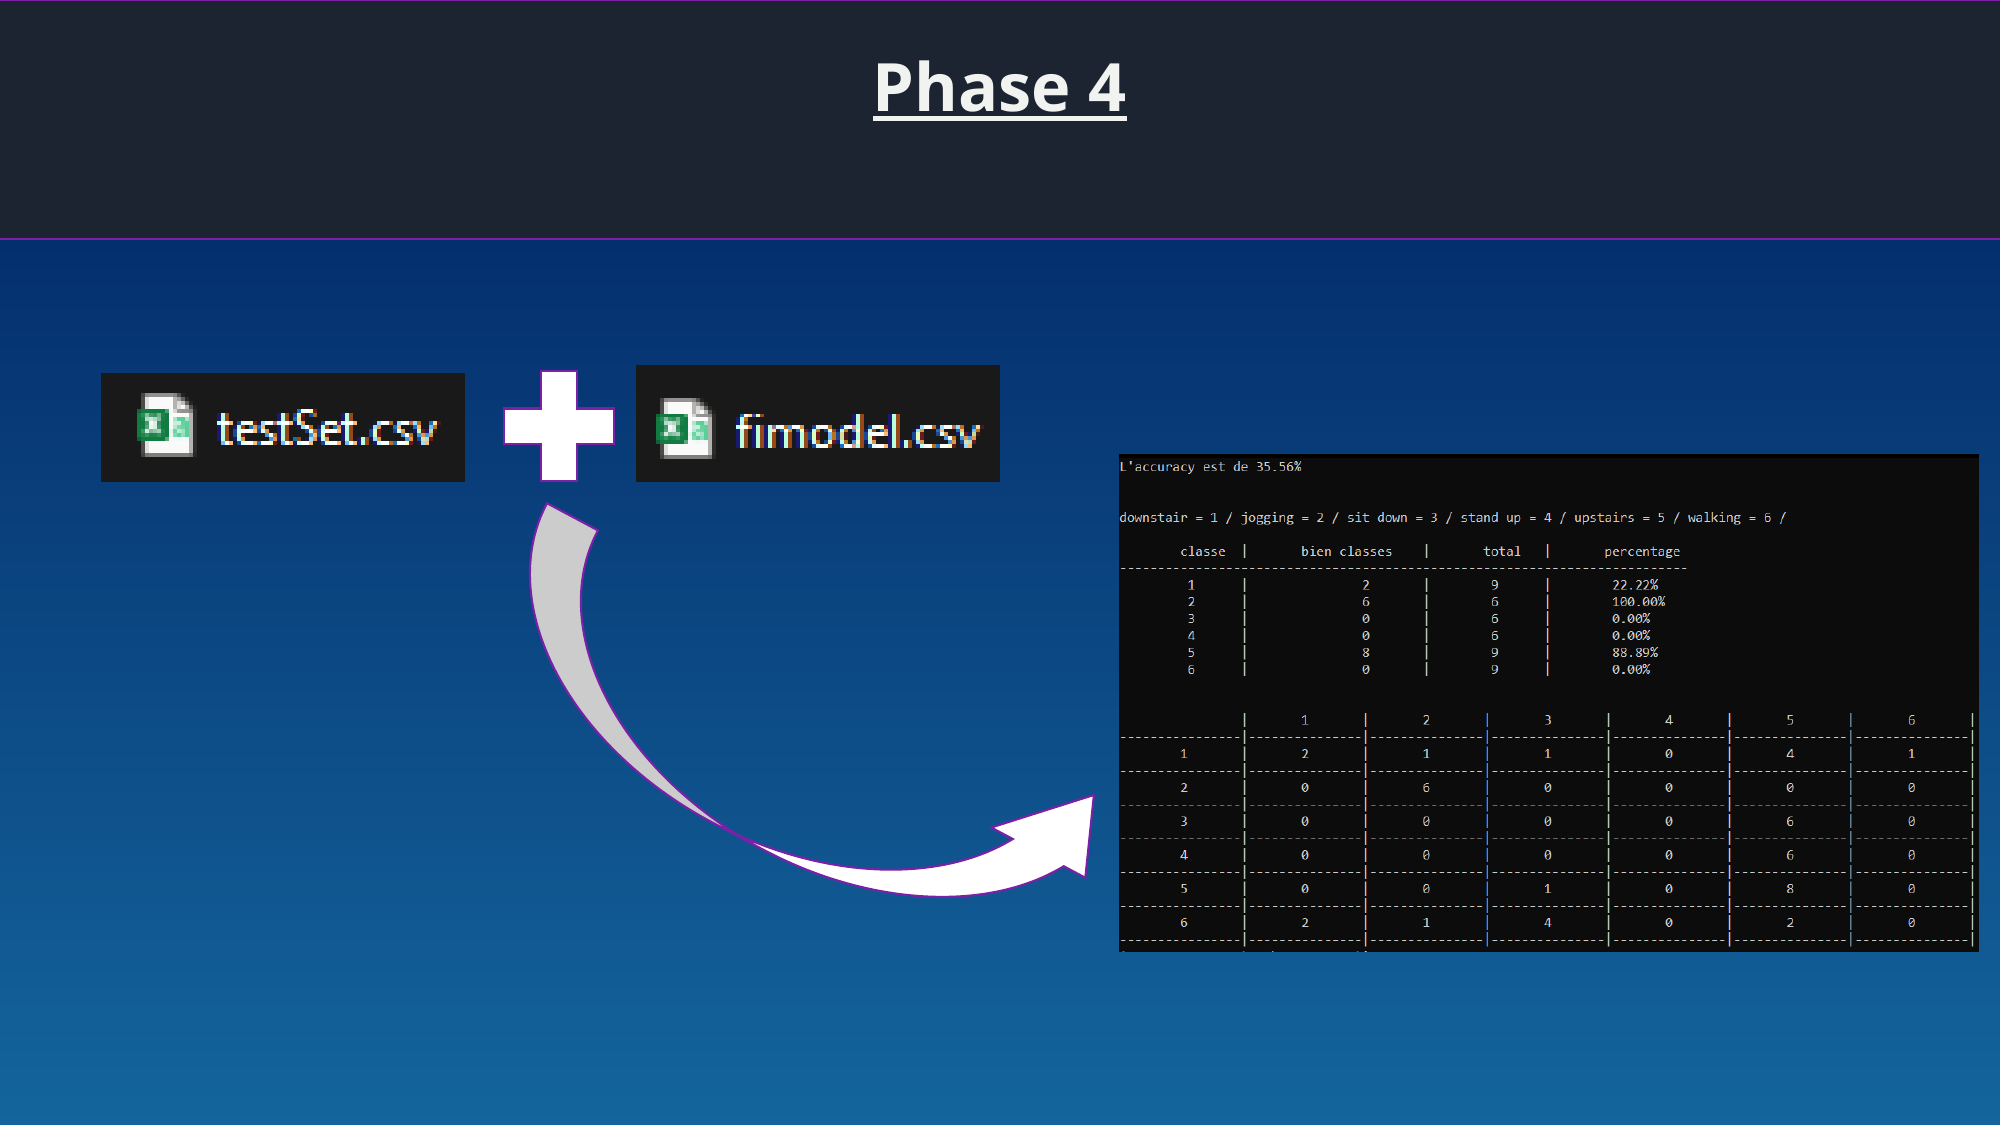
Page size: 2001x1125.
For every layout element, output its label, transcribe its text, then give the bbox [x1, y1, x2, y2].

text_box [528, 501, 1096, 898]
text_box Phase 4 [0, 0, 2000, 240]
picture [101, 373, 465, 482]
text_box [503, 370, 615, 482]
picture [1119, 454, 1979, 952]
picture [636, 365, 1000, 482]
